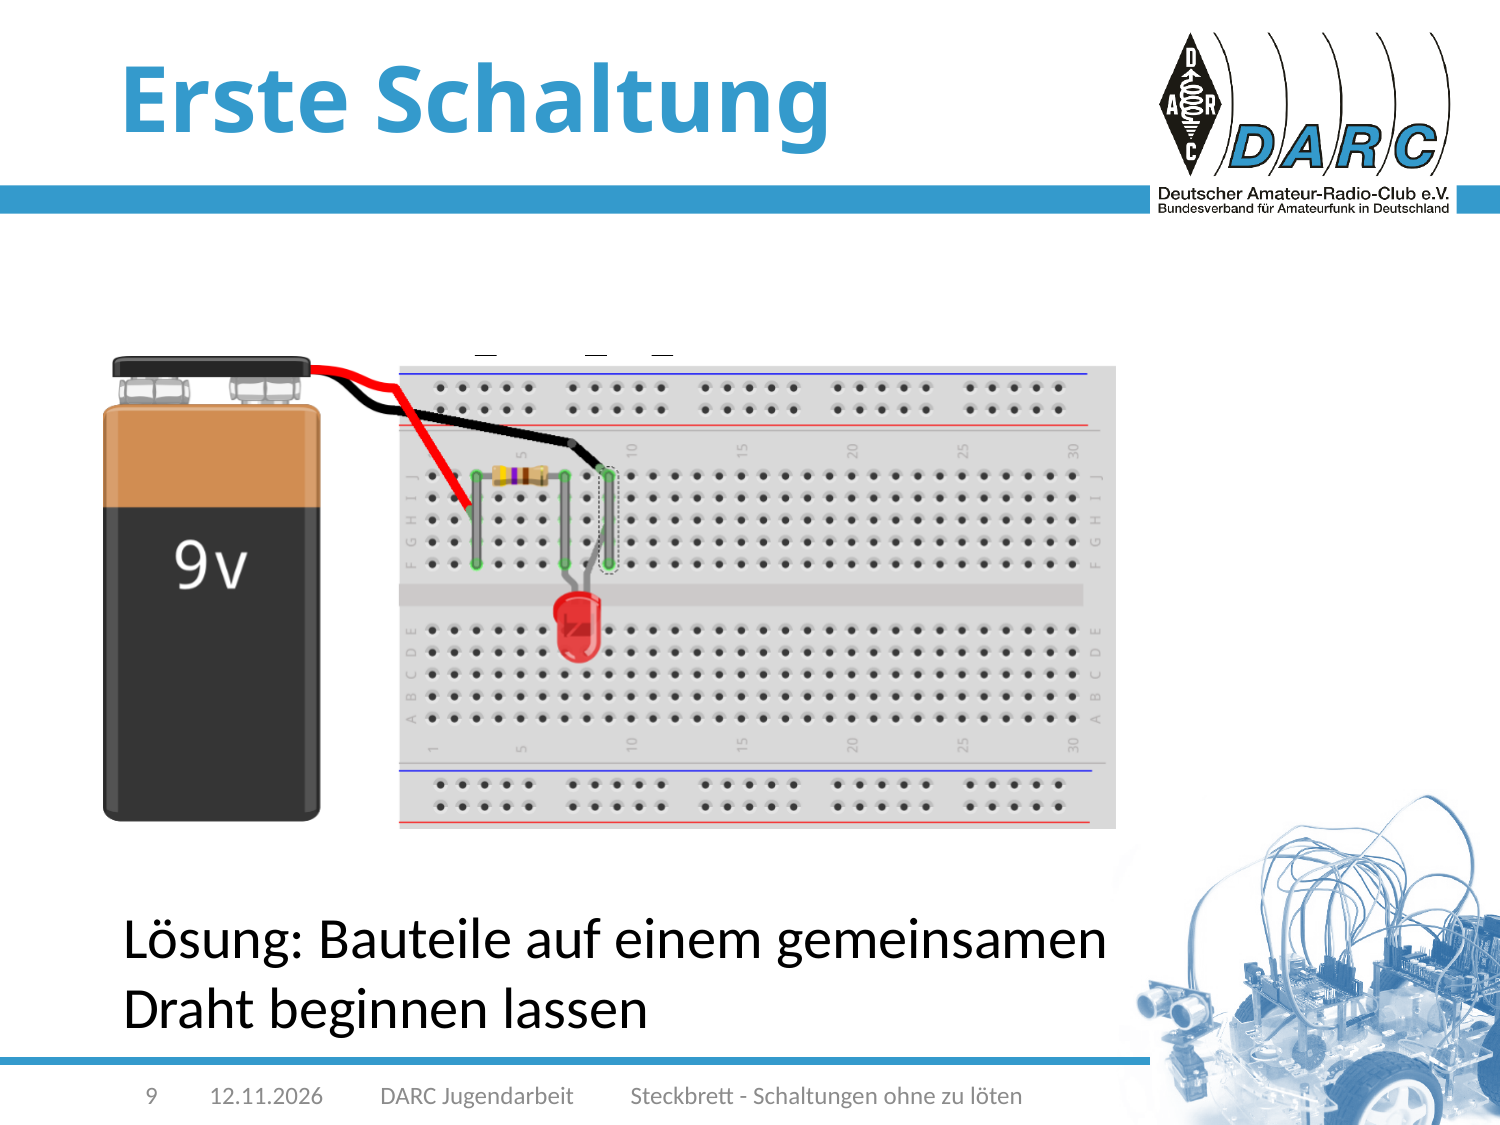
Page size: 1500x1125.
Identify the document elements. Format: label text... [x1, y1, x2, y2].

picture [1158, 30, 1457, 214]
picture [103, 356, 1116, 830]
slide_number 9 [103, 1065, 173, 1125]
footer Steckbrett - Schaltungen ohne zu löten [615, 1065, 1150, 1125]
text_box Lösung: Bauteile auf einem gemeinsamen Draht beginnen lassen [108, 892, 1124, 1048]
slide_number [194, 1065, 345, 1125]
title Erste Schaltung [103, 30, 1150, 175]
